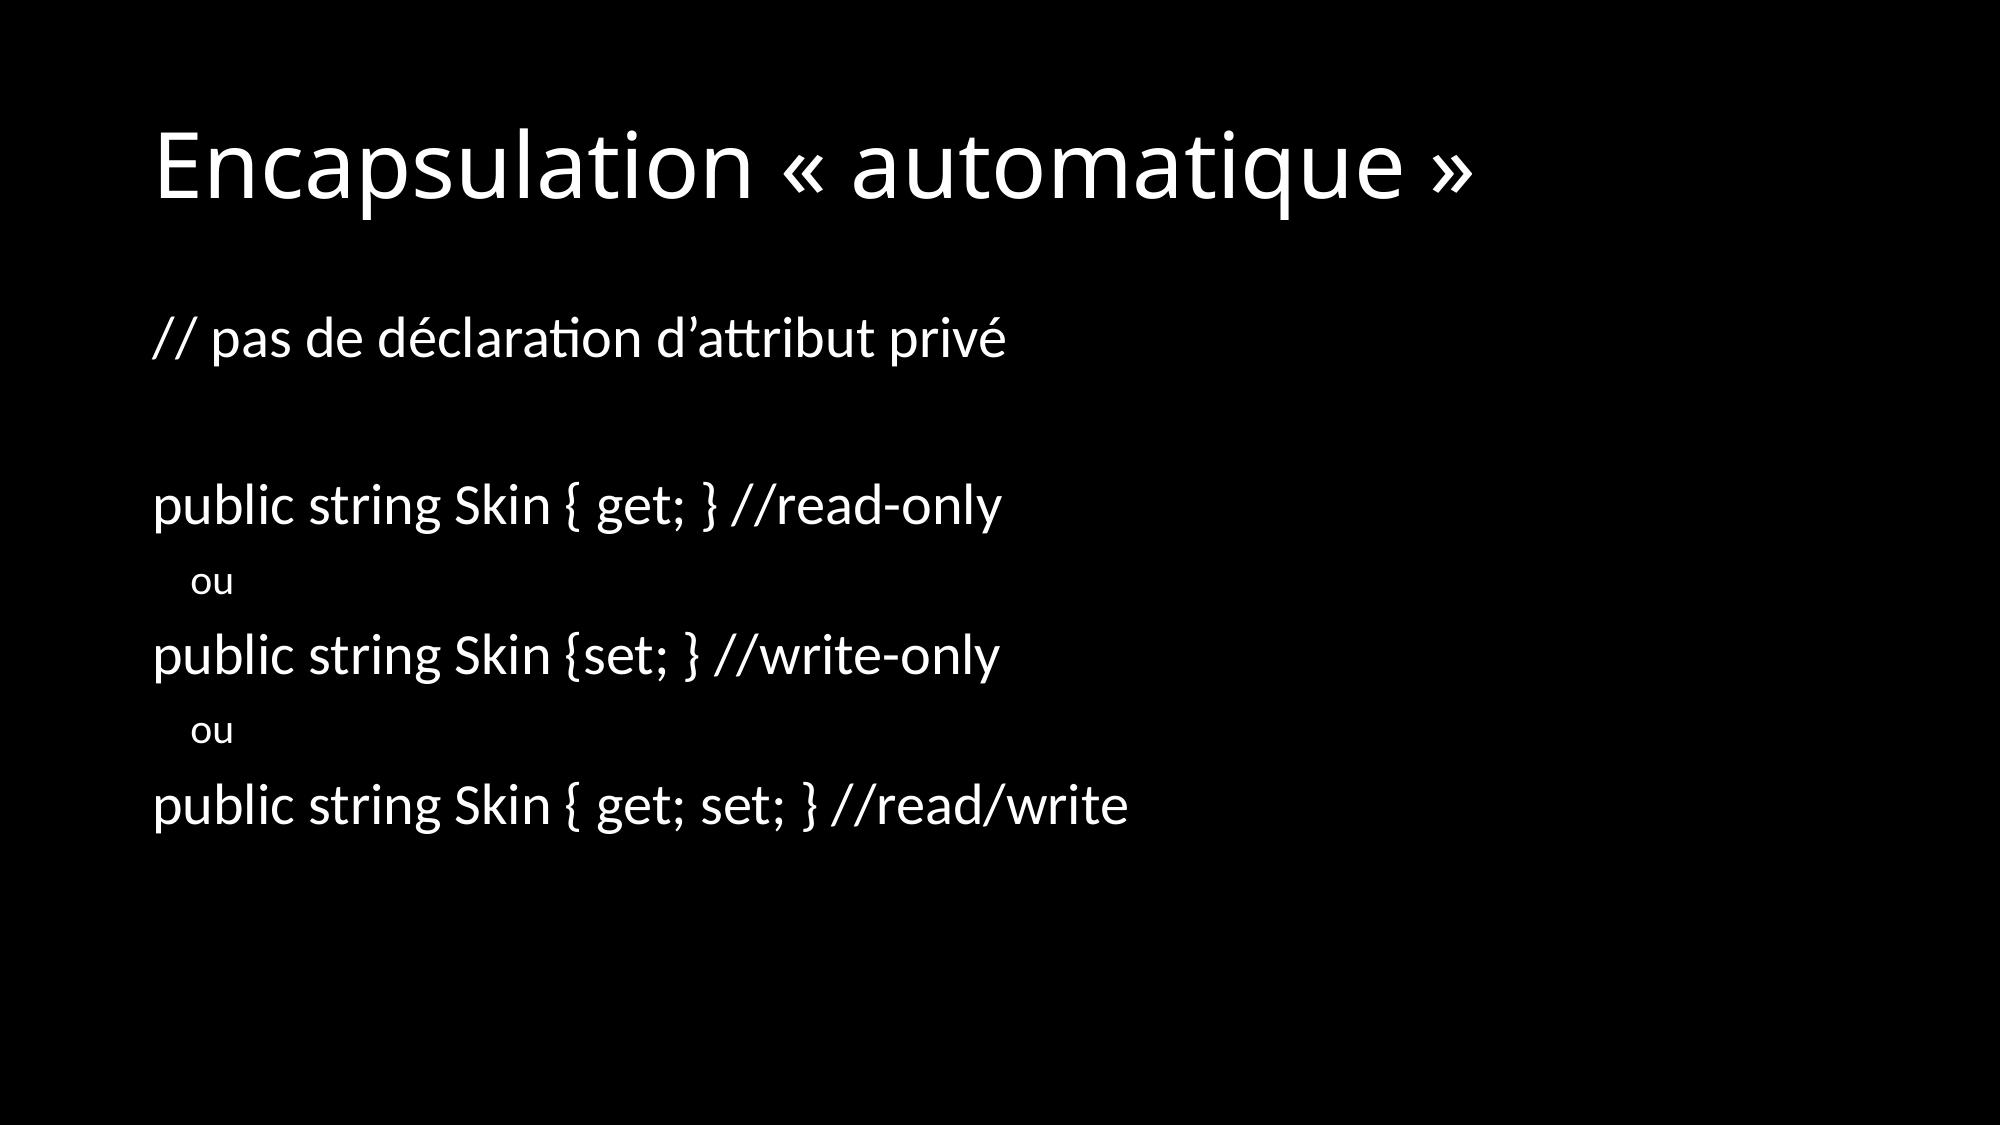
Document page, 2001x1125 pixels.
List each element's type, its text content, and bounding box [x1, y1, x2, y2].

title Encapsulation « automatique » [137, 59, 1863, 278]
list // pas de déclaration d’attribut privé public string Skin { get; } //read-only ou public string Skin {set; } //write-only ou public string Skin { get; set; } //read/write [137, 299, 1863, 1014]
